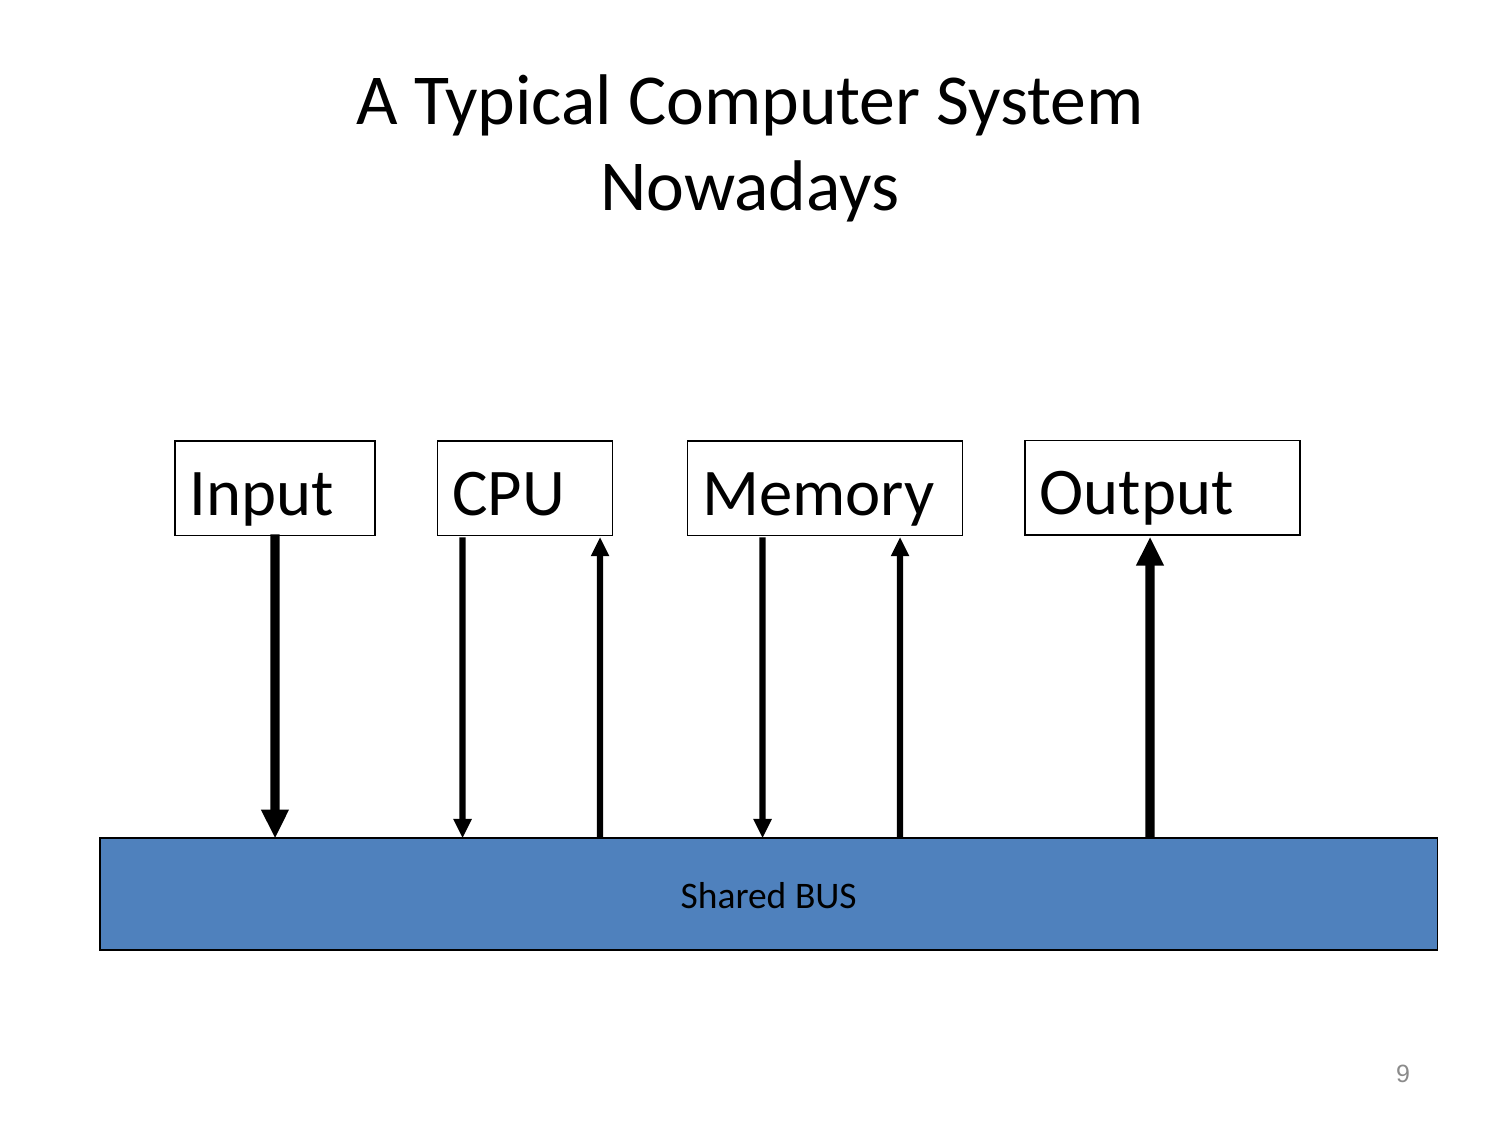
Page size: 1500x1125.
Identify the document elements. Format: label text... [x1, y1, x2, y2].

text_box Output [1025, 440, 1300, 536]
text_box Shared BUS [99, 837, 1438, 950]
title A Typical Computer System Nowadays [75, 45, 1425, 233]
text_box Input [174, 440, 375, 536]
text_box [268, 534, 282, 837]
text_box [756, 537, 769, 837]
slide_number 9 [1074, 1042, 1425, 1103]
text_box CPU [437, 440, 613, 536]
text_box [893, 537, 907, 837]
text_box Memory [687, 440, 963, 536]
text_box [593, 537, 607, 837]
text_box [1143, 537, 1157, 837]
text_box [456, 537, 469, 837]
